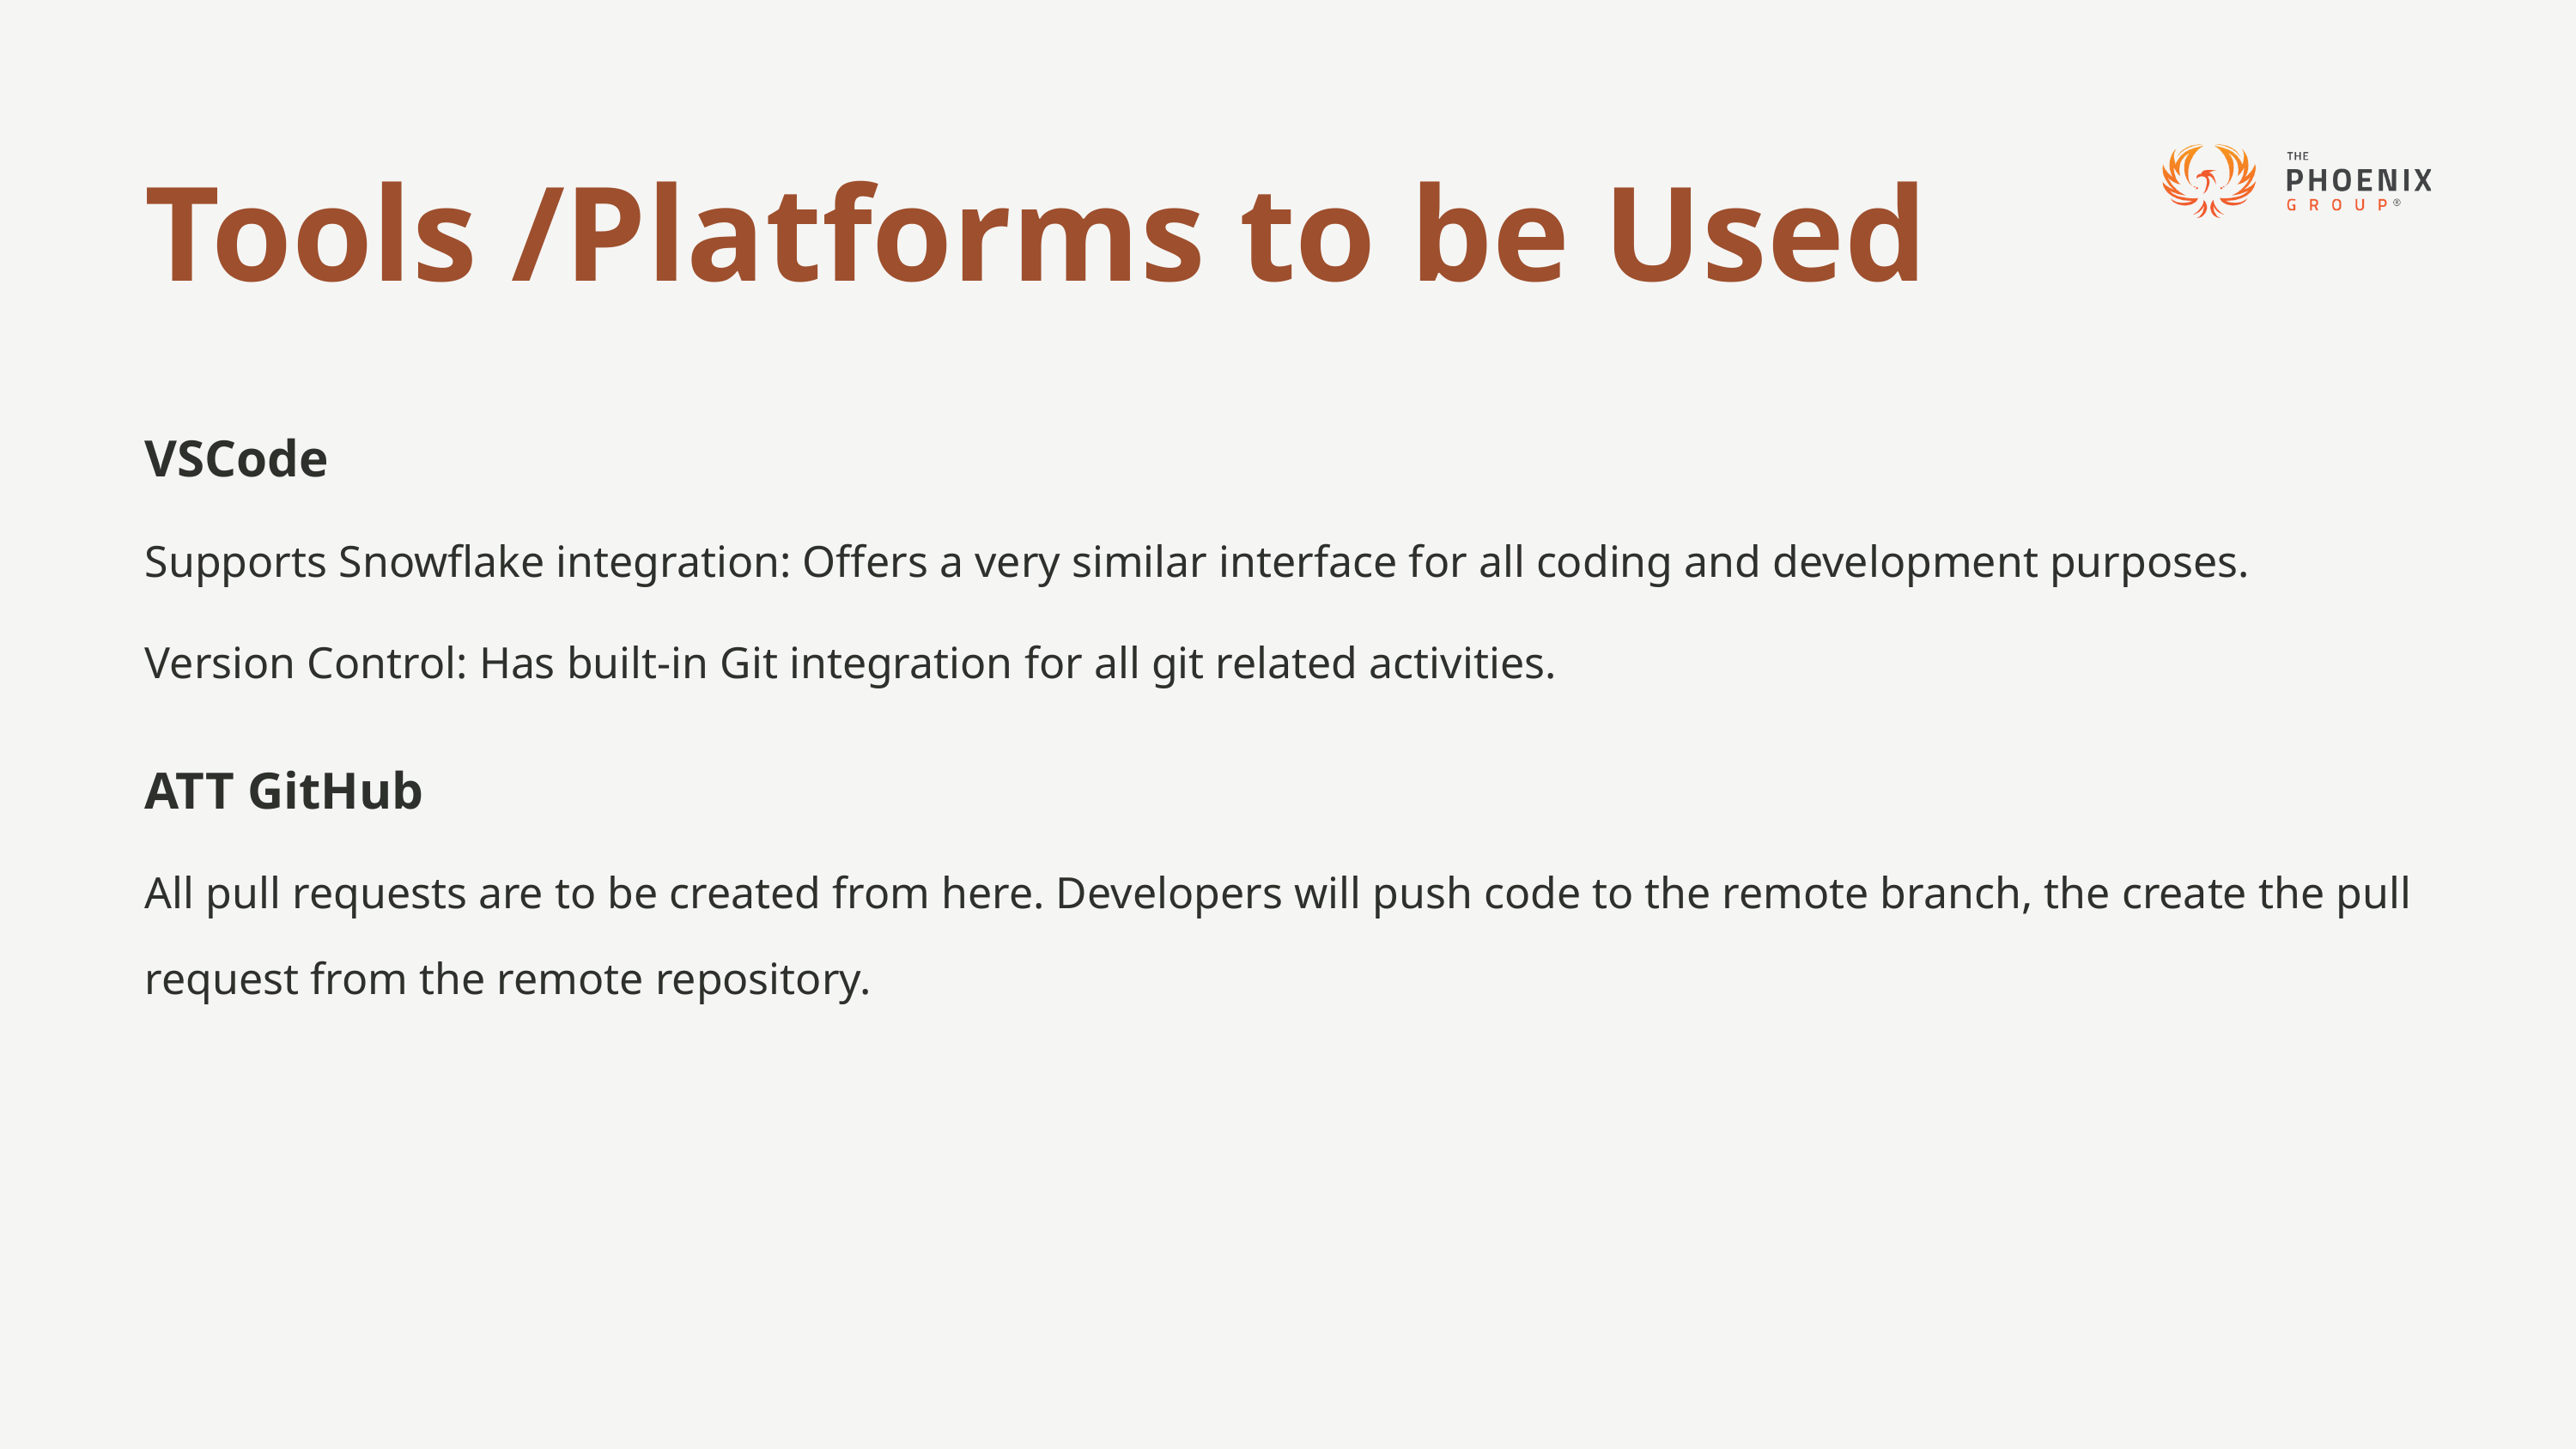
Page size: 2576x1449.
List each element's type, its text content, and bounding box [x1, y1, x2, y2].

text_box [2162, 144, 2432, 218]
text_box All pull requests are to be created from here. Developers will push code to the remote branch, the create the pull request from the remote repository. [144, 832, 2432, 1003]
text_box Version Control: Has built-in Git integration for all git related activities. [144, 601, 2432, 688]
text_box Tools /Platforms to be Used [144, 124, 2432, 308]
text_box Supports Snowflake integration: Offers a very similar interface for all coding and development purposes. [144, 500, 2432, 586]
text_box VSCode [144, 386, 379, 488]
text_box ATT GitHub [144, 718, 477, 820]
